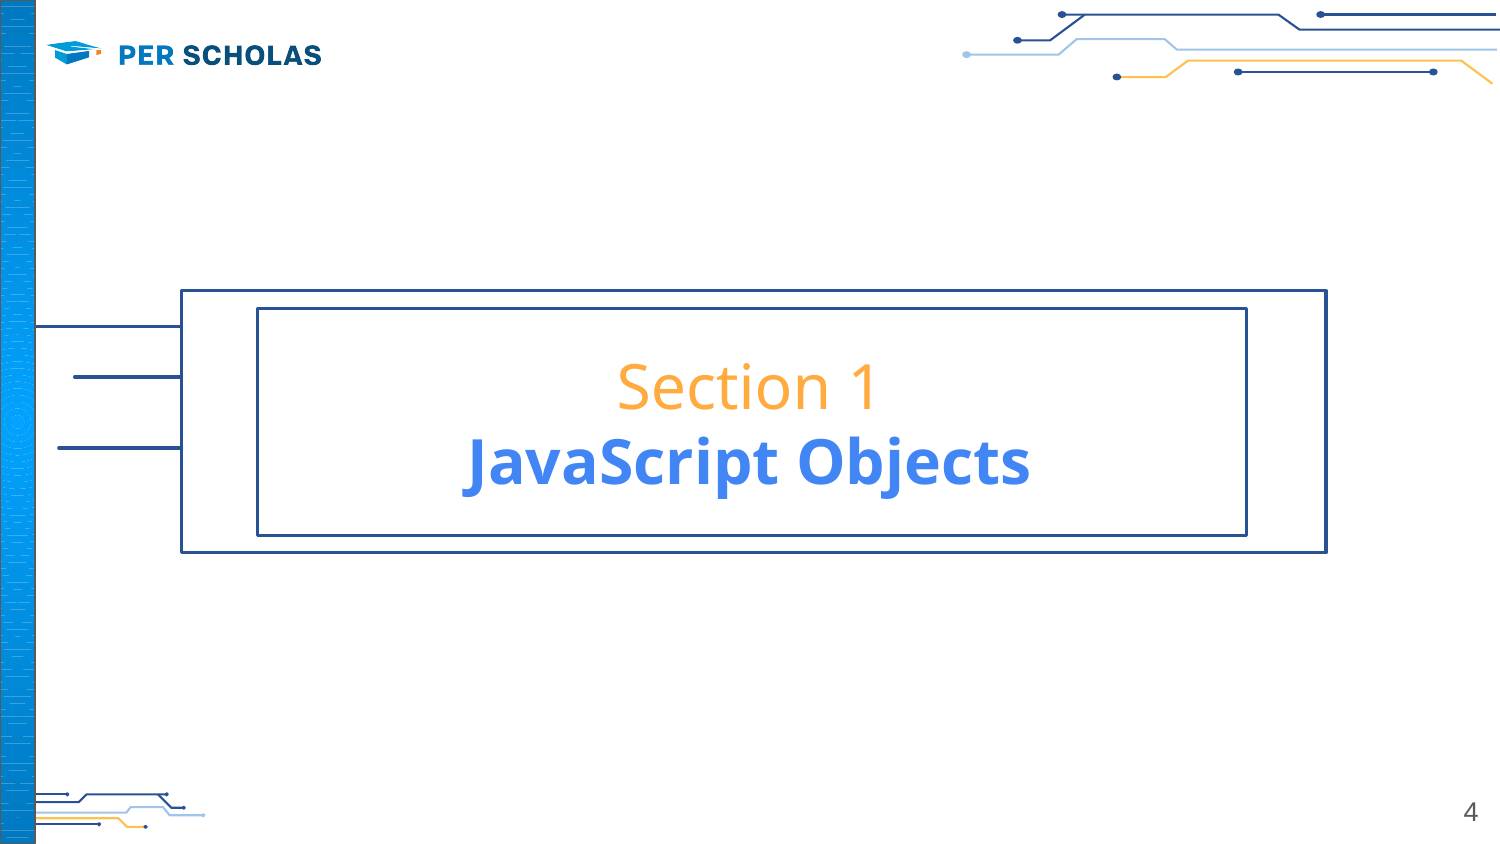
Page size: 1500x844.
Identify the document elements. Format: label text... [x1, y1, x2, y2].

picture [36, 17, 339, 83]
slide_number ‹#› [1403, 779, 1494, 844]
text_box Section 1 JavaScript Objects [0, 310, 1500, 534]
